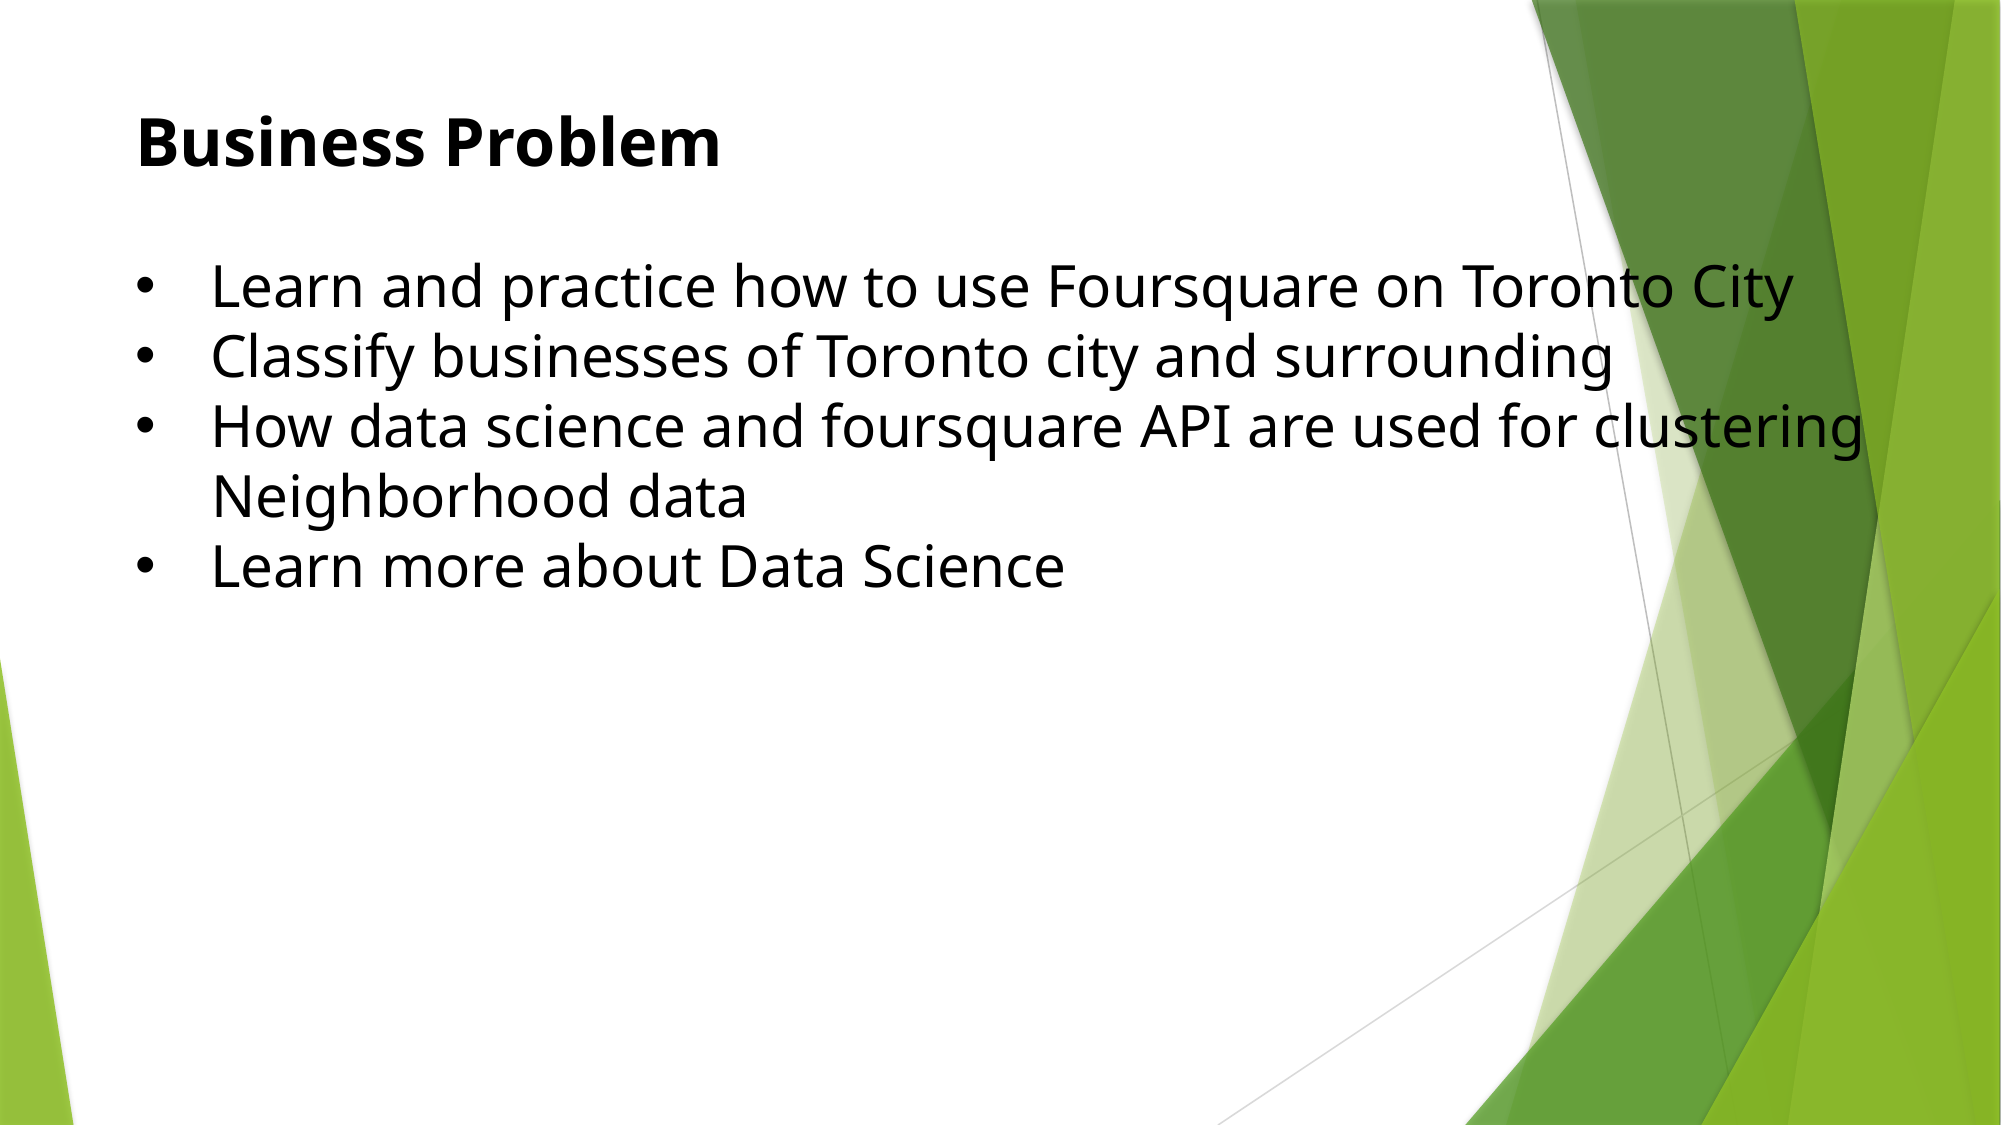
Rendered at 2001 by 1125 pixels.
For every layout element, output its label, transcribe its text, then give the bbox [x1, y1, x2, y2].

text_box Business Problem Learn and practice how to use Foursquare on Toronto City Classify businesses of Toronto city and surrounding How data science and foursquare API are used for clustering Neighborhood data Learn more about Data Science [120, 92, 1880, 837]
